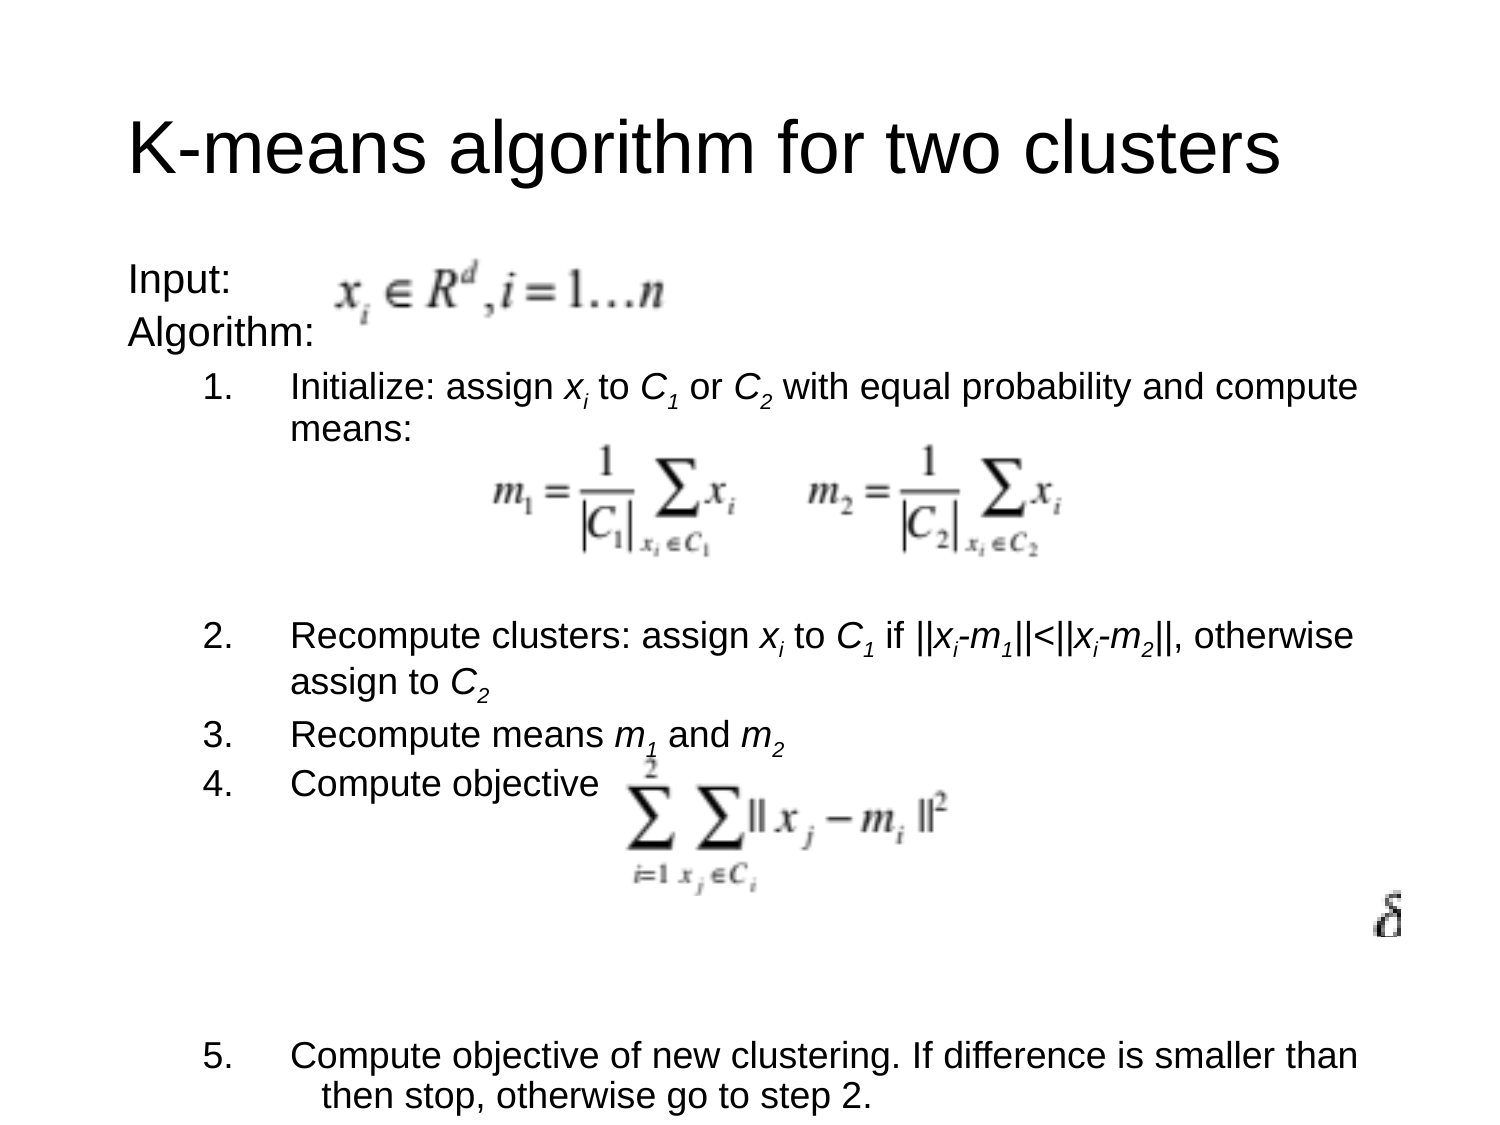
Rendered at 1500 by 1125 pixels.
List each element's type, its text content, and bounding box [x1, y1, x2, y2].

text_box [487, 437, 738, 558]
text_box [1364, 887, 1402, 937]
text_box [328, 243, 671, 329]
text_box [620, 749, 955, 896]
list Input: Algorithm: Initialize: assign xi to C1 or C2 with equal probability and compute means: Recompute clusters: assign xi to C1 if ||xi-m1||<||xi-m2||, otherwise assign to C2 Recompute means m1 and m2 Compute objective Compute objective of new clustering. If difference is smaller than then stop, otherwise go to step 2. [112, 249, 1388, 1063]
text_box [801, 437, 1063, 558]
title K-means algorithm for two clusters [112, 50, 1388, 238]
